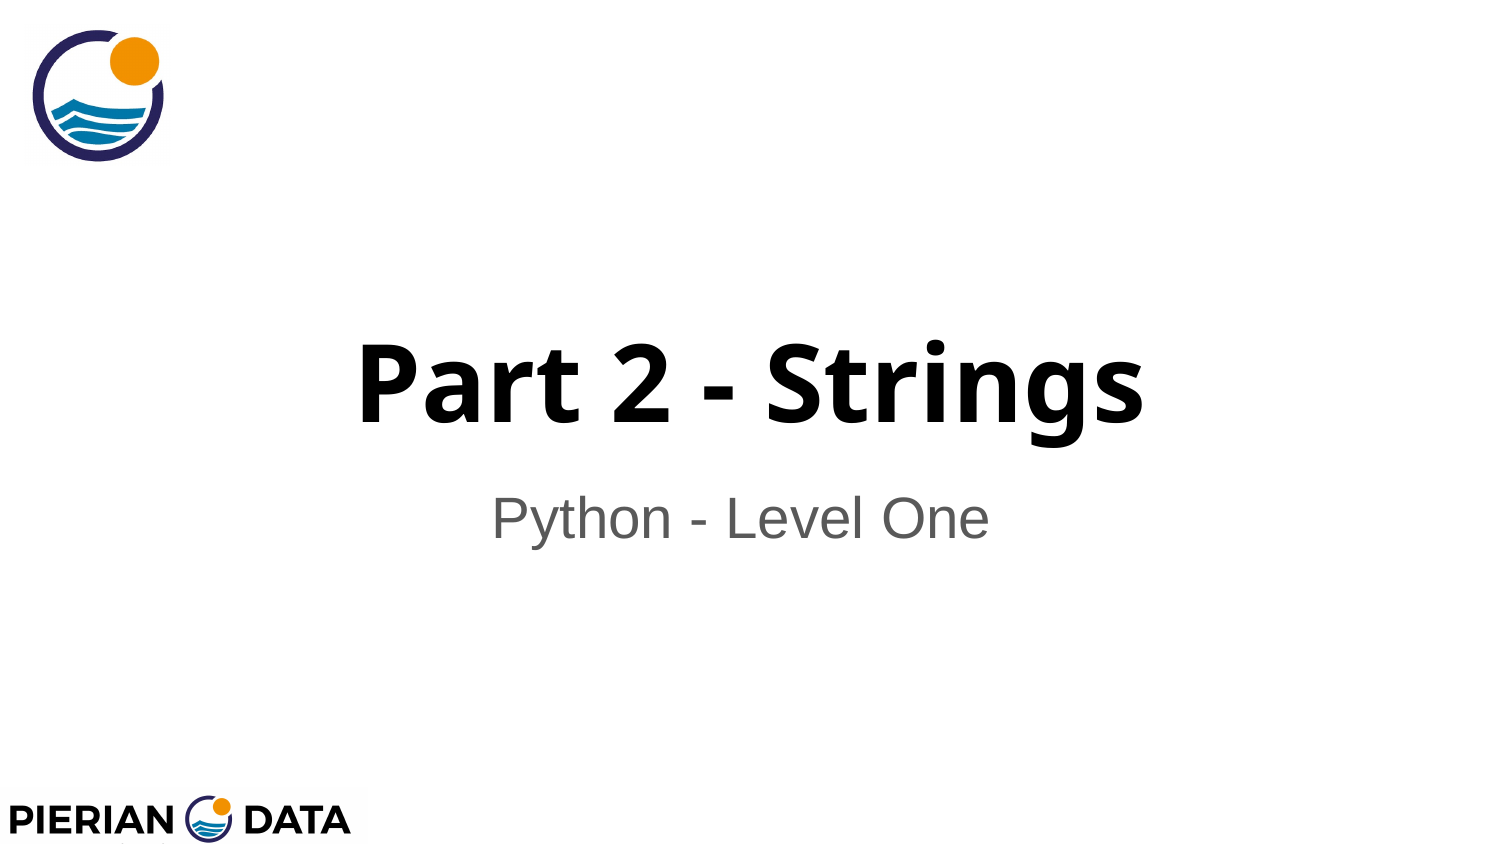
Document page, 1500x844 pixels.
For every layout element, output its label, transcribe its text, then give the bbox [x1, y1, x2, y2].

picture [0, 787, 368, 844]
picture [24, 24, 172, 167]
subtitle Python - Level One [51, 464, 1449, 595]
title Part 2 - Strings [51, 122, 1449, 459]
